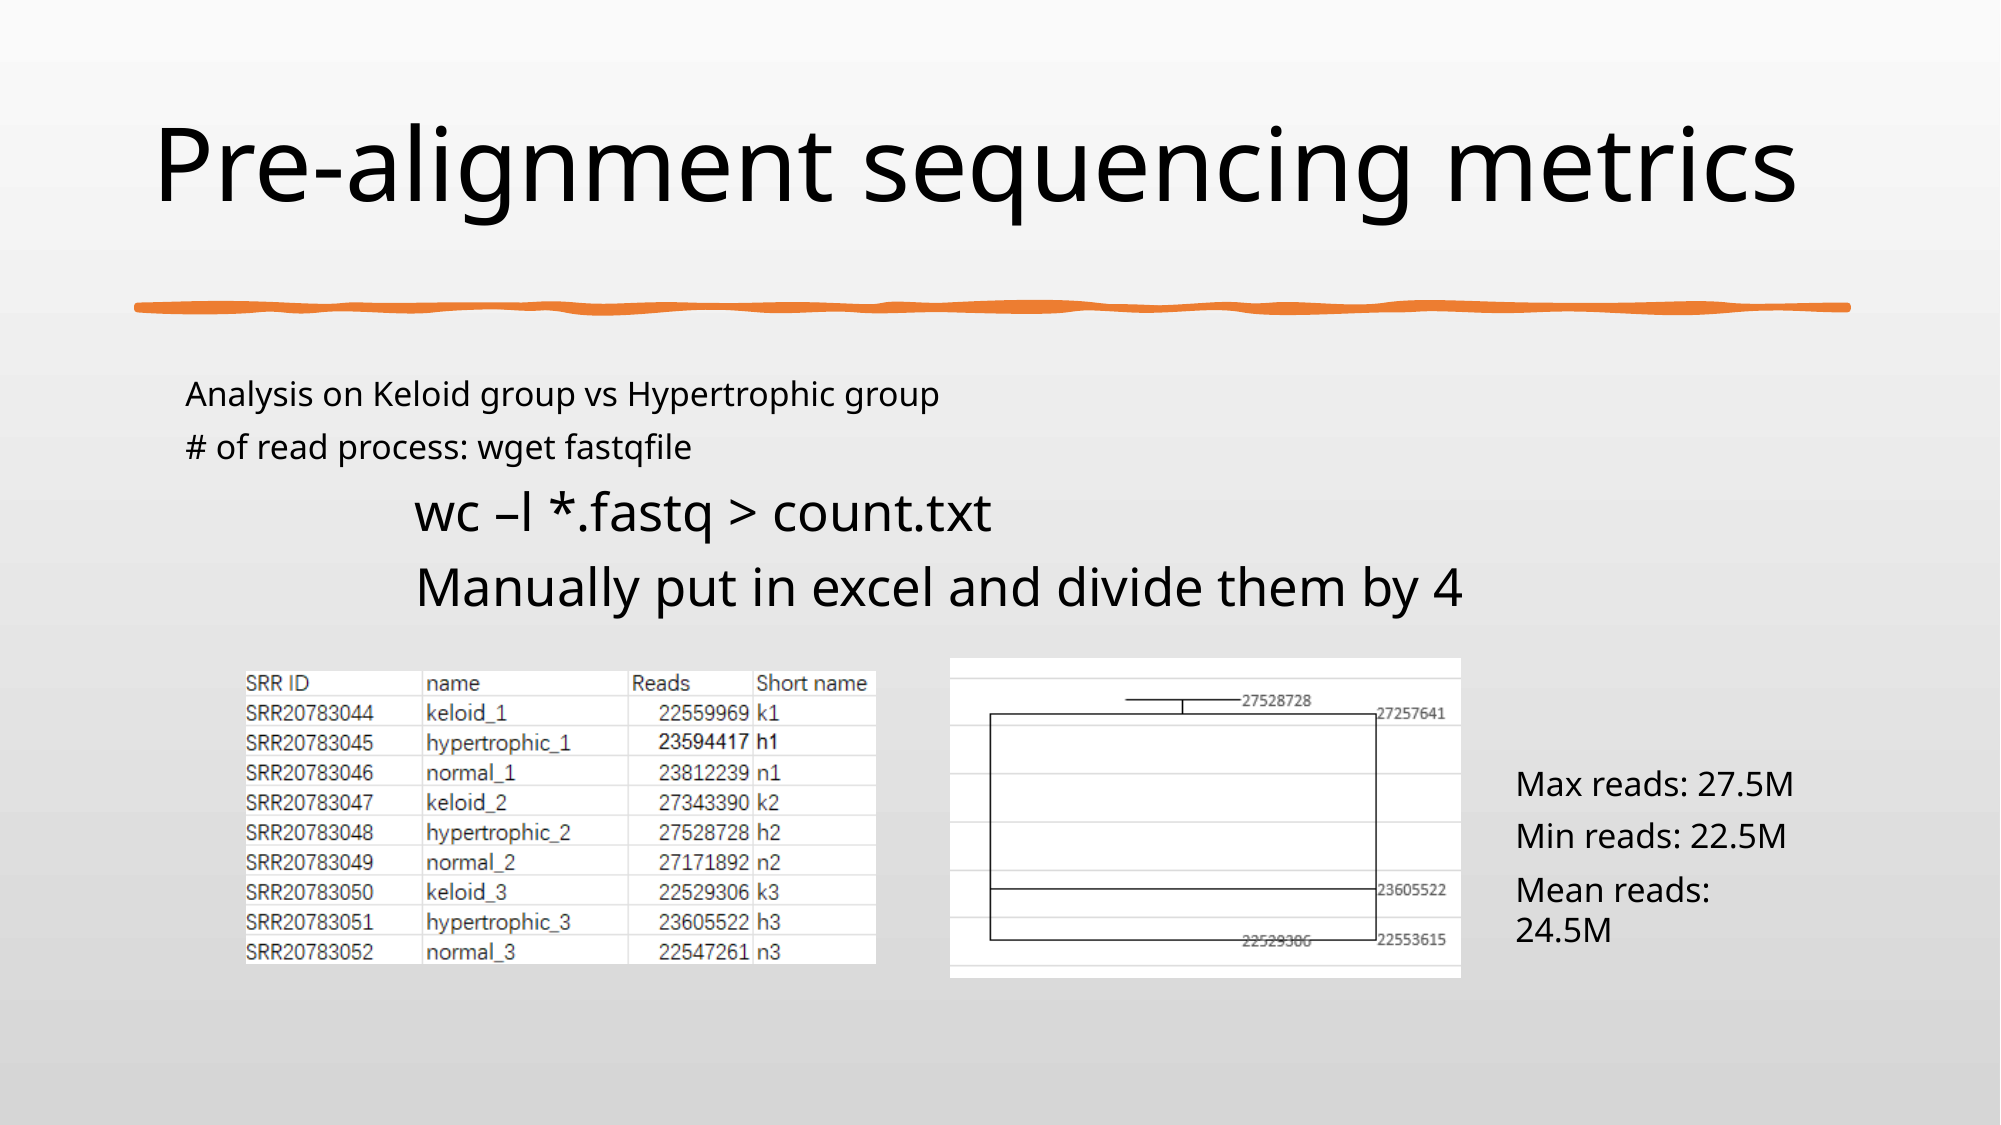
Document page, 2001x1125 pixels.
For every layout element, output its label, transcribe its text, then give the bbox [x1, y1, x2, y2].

text_box Max reads: 27.5M Min reads: 22.5M Mean reads: 24.5M [1500, 754, 1830, 957]
text_box [0, 0, 2000, 1125]
text_box [136, 302, 1849, 314]
picture [245, 671, 876, 964]
title Pre-alignment sequencing metrics [137, 59, 1863, 278]
text_box Analysis on Keloid group vs Hypertrophic group # of read process: wget fastqfile wc –l *.fastq > count.txt Manually put in excel and divide them by 4 [170, 365, 1737, 1014]
picture [950, 658, 1461, 978]
